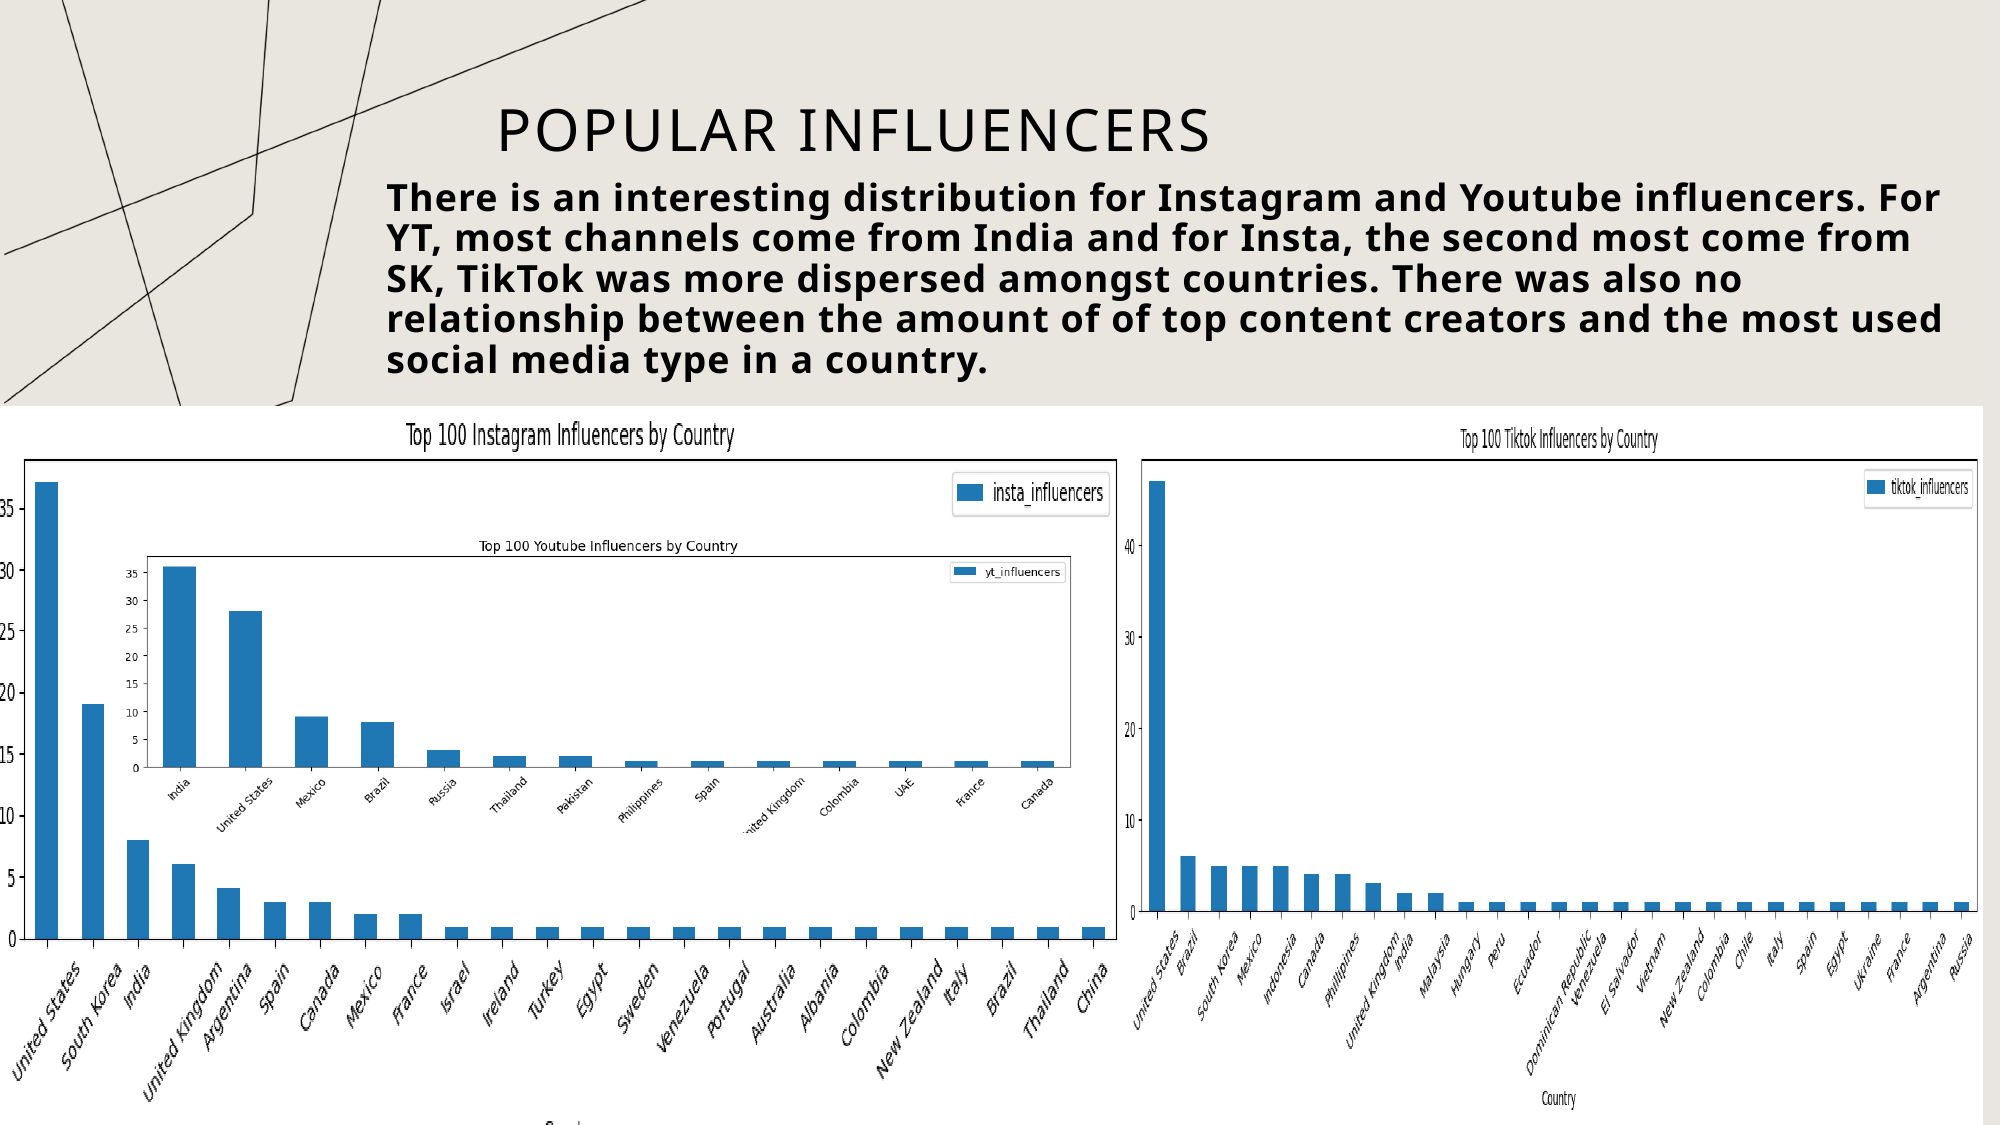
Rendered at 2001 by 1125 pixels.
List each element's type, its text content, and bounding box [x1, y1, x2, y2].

picture [4, 0, 676, 406]
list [0, 406, 1123, 1125]
picture [126, 534, 1074, 833]
list There is an interesting distribution for Instagram and Youtube influencers. For YT, most channels come from India and for Insta, the second most come from SK, TikTok was more dispersed amongst countries. There was also no relationship between the amount of of top content creators and the most used social media type in a country. [371, 171, 1983, 400]
title popular influencers [481, 93, 1863, 171]
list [1123, 406, 1983, 1125]
